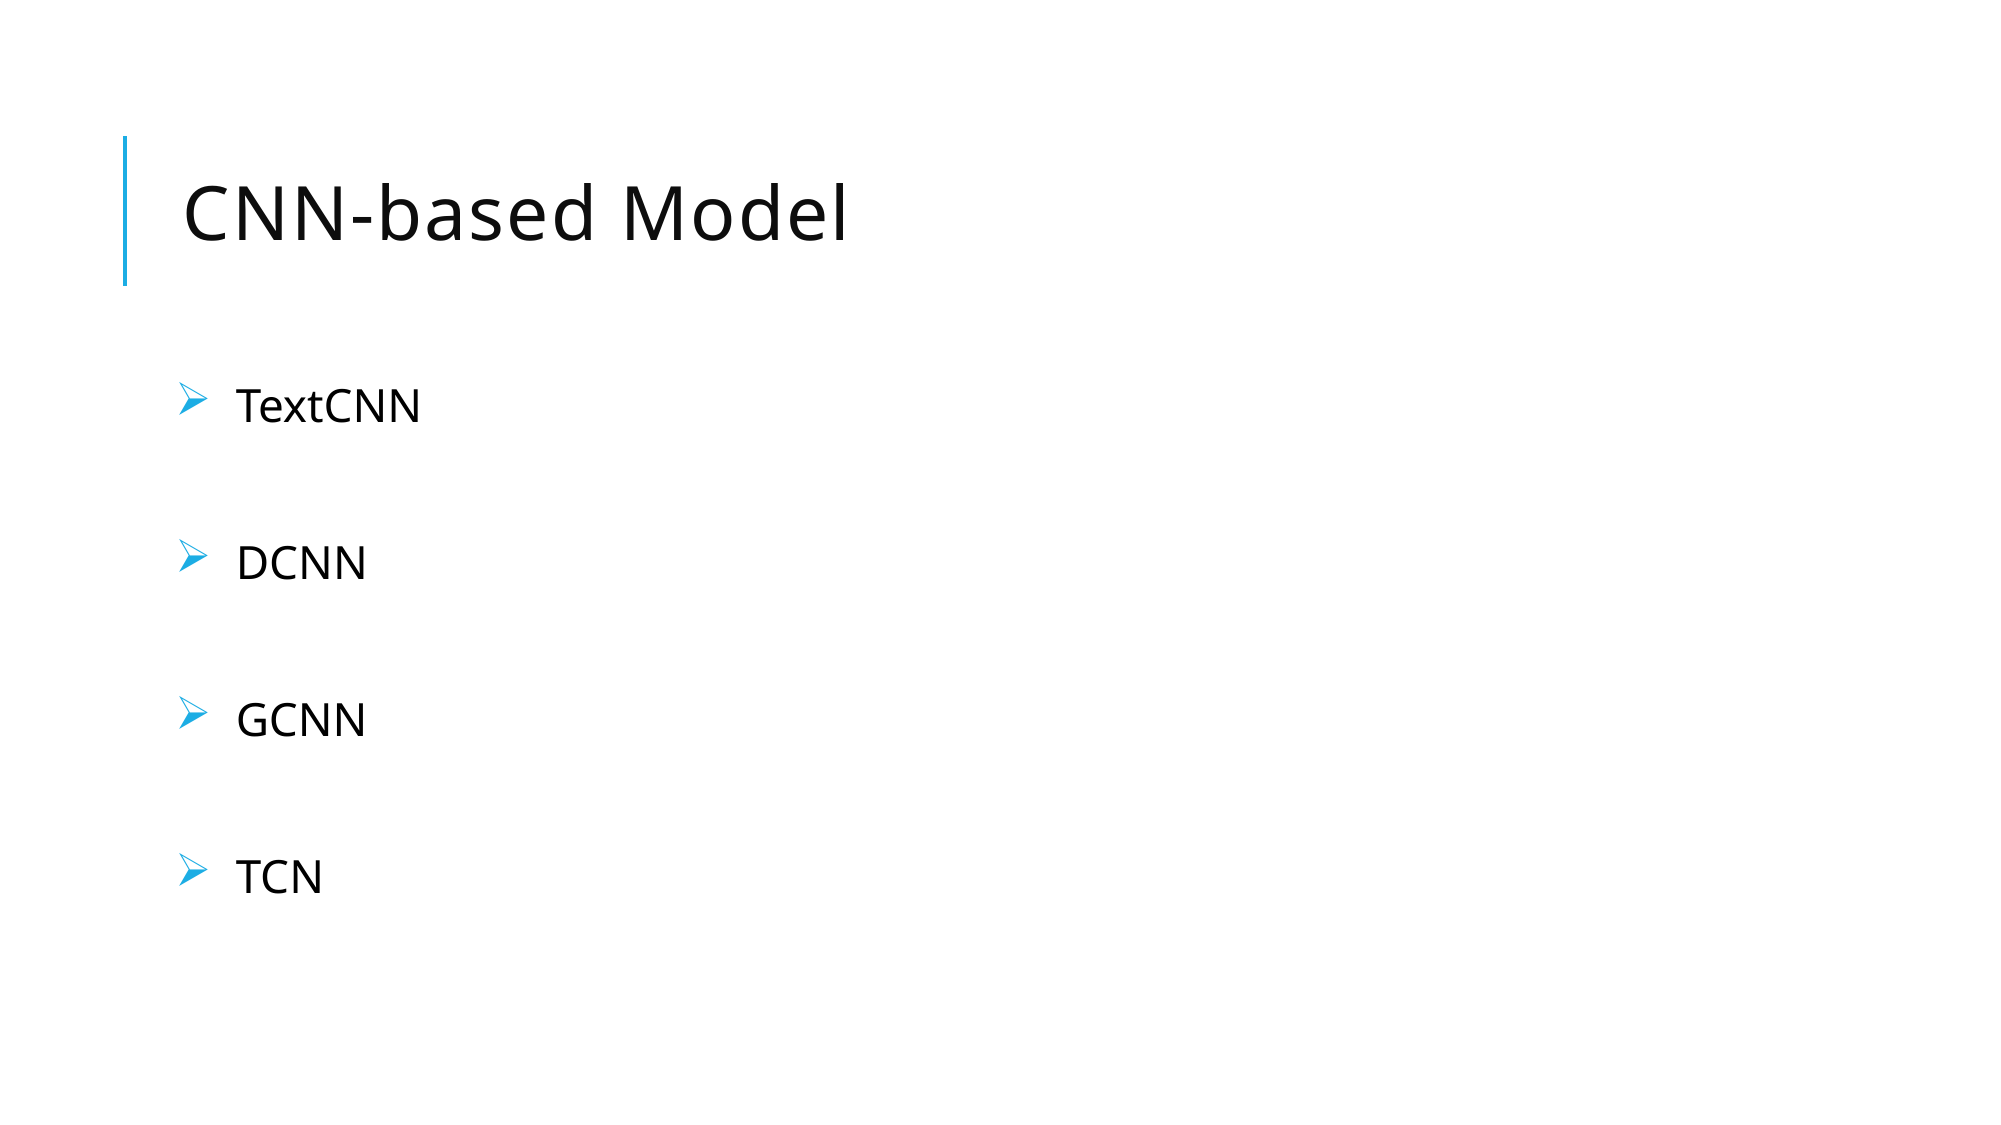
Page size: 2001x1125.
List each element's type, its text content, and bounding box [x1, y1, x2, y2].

title CNN-based Model [168, 96, 1763, 342]
list TextCNN DCNN GCNN TCN [168, 375, 1763, 1035]
